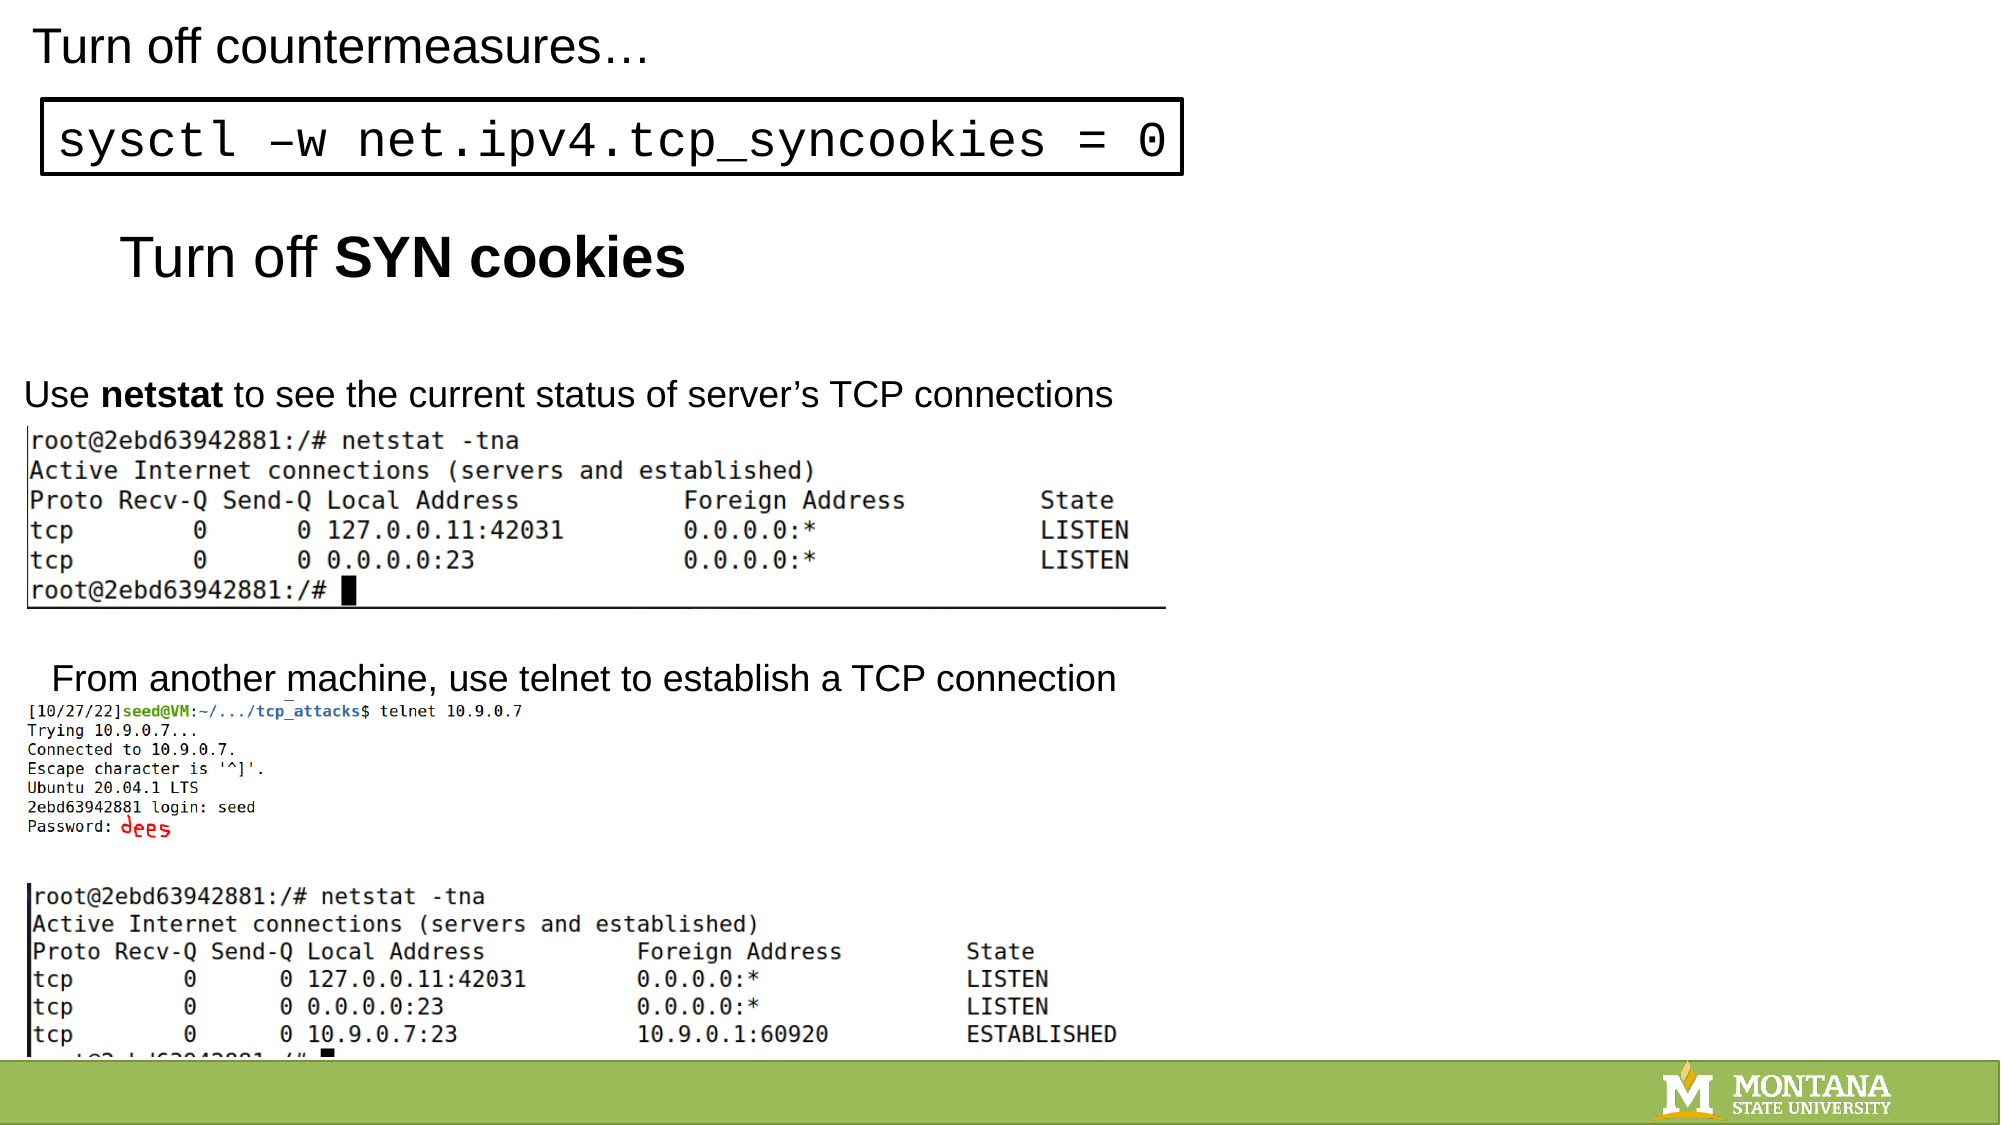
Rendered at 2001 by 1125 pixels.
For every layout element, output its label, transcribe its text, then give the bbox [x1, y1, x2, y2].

text_box sysctl –w net.ipv4.tcp_syncookies = 0 [42, 99, 1182, 174]
picture [27, 426, 1166, 609]
picture [1649, 1060, 1892, 1122]
text_box Turn off SYN cookies [104, 211, 719, 297]
text_box From another machine, use telnet to establish a TCP connection [36, 646, 1143, 706]
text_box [0, 1059, 1648, 1125]
picture [27, 700, 541, 838]
picture [27, 883, 1128, 1058]
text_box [1891, 1059, 2000, 1125]
text_box Use netstat to see the current status of server’s TCP connections [8, 362, 1130, 423]
text_box Turn off countermeasures… [17, 6, 667, 81]
